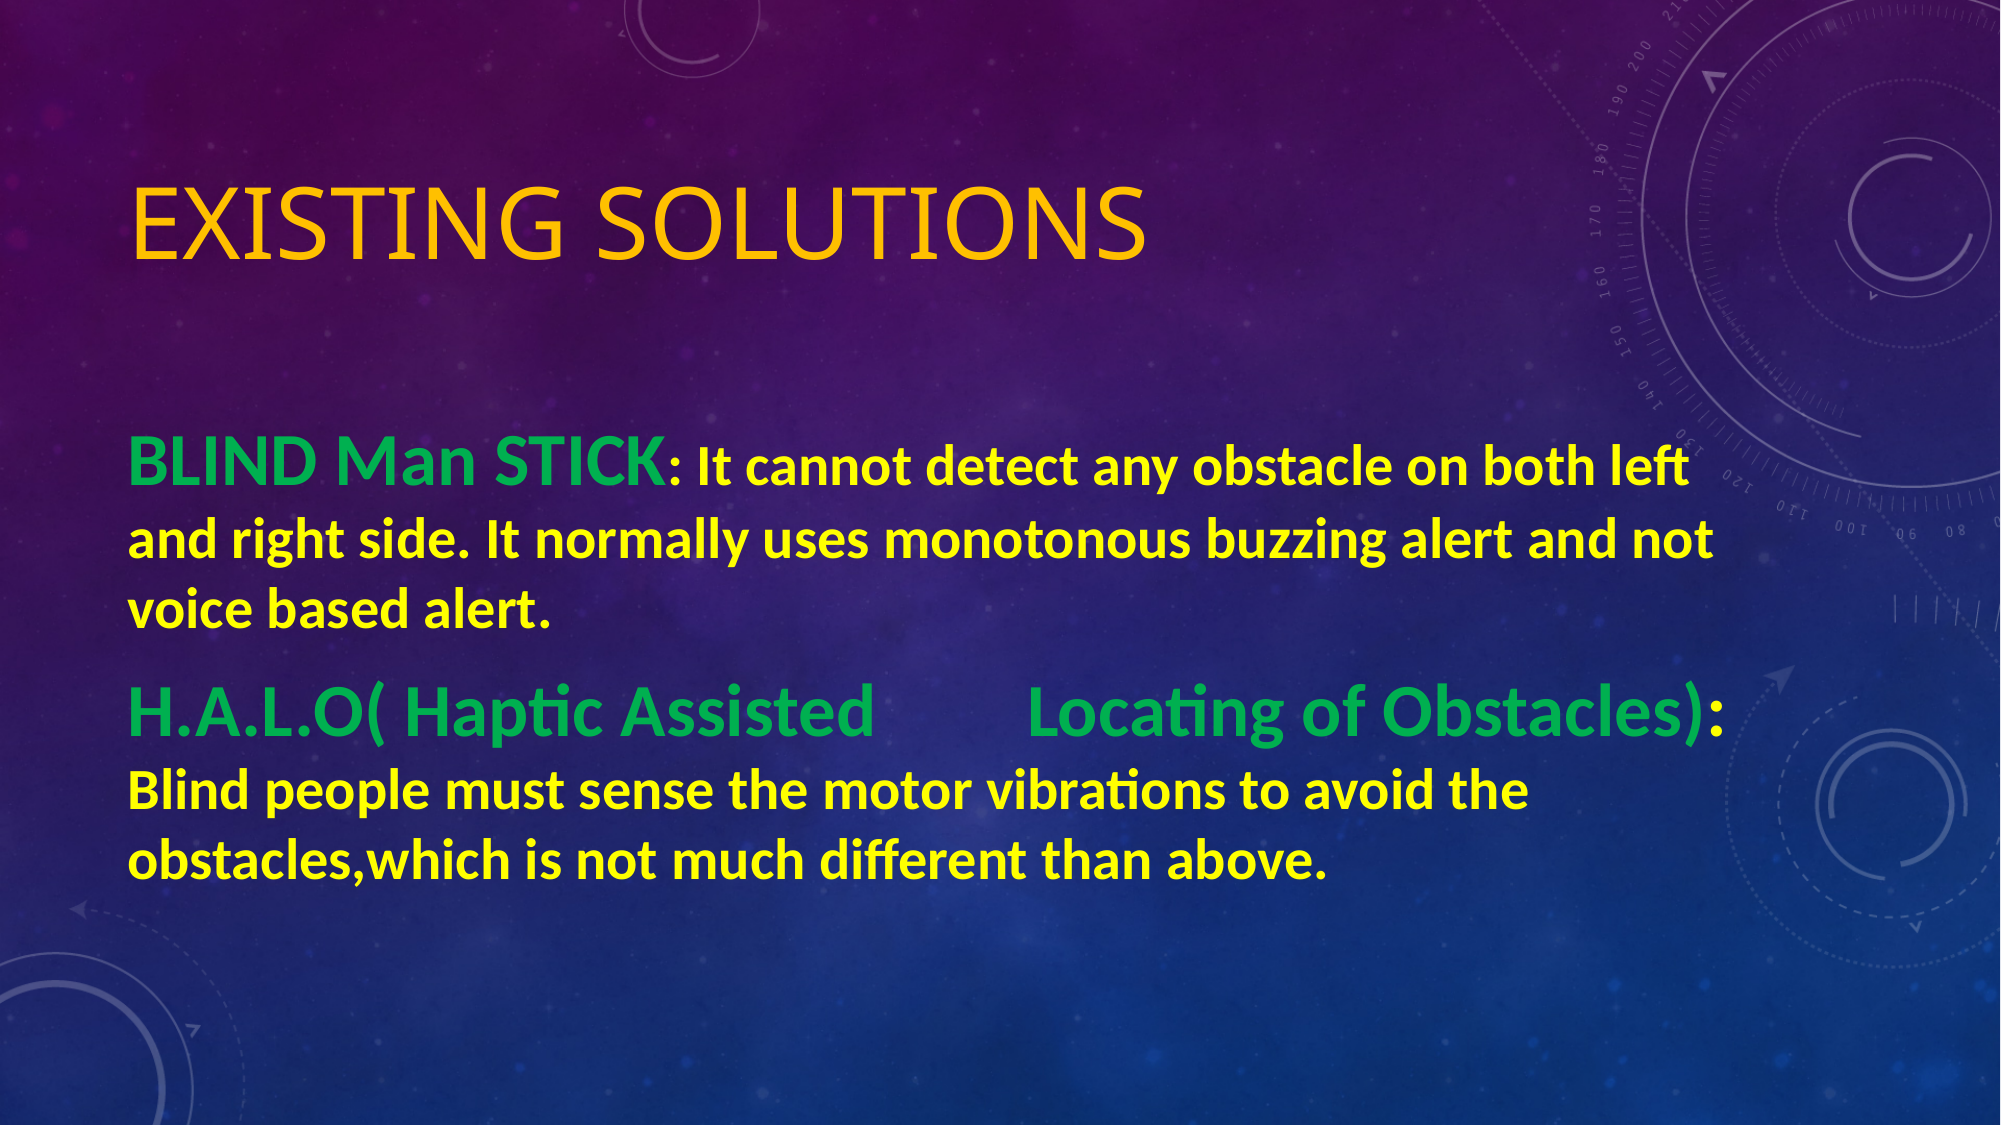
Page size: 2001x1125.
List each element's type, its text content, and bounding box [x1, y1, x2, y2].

list BLIND Man STICK: It cannot detect any obstacle on both left and right side. It normally uses monotonous buzzing alert and not voice based alert. H.A.L.O( Haptic Assisted Locating of Obstacles): Blind people must sense the motor vibrations to avoid the obstacles,which is not much different than above. [112, 351, 1775, 950]
picture [0, 0, 2001, 1125]
title ExistinG solutions [112, 99, 1775, 339]
